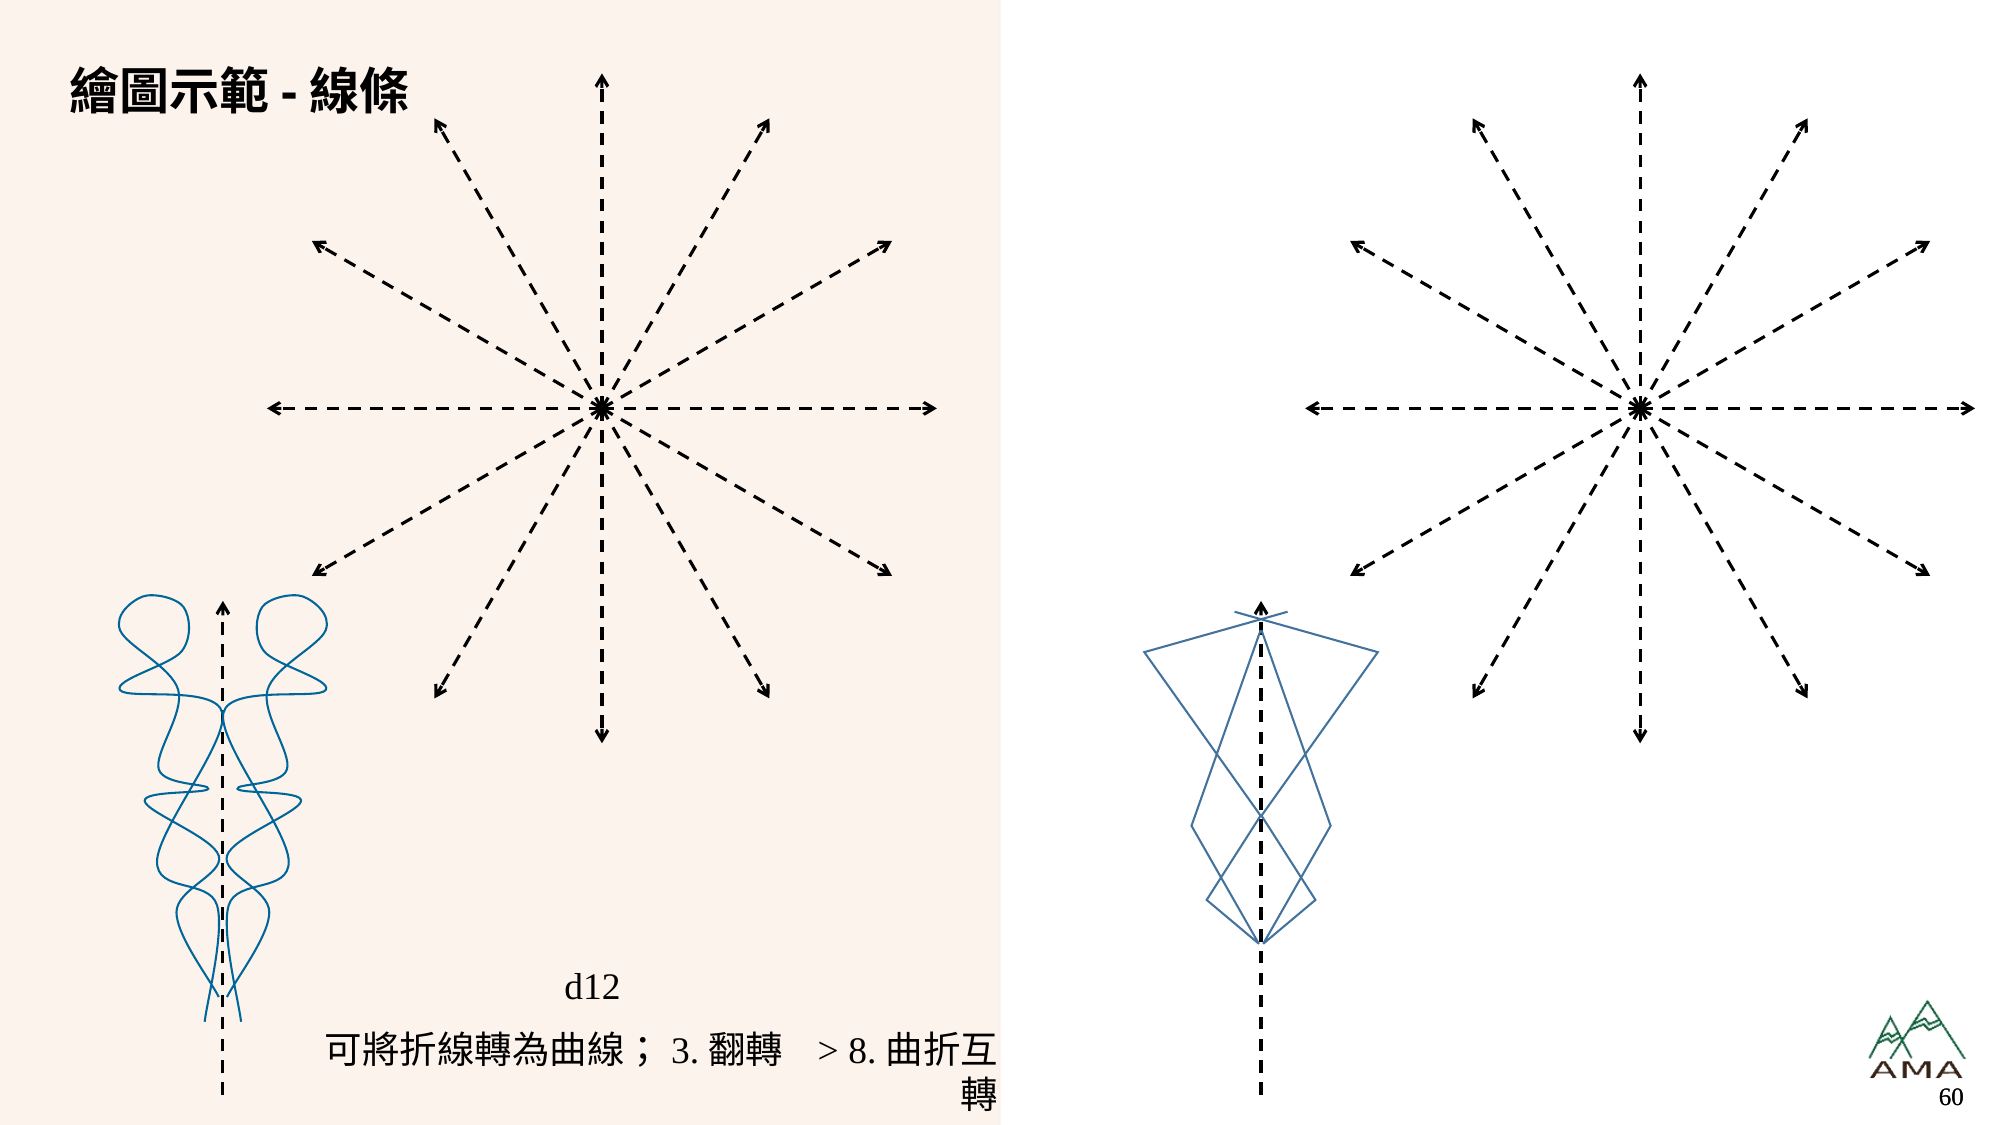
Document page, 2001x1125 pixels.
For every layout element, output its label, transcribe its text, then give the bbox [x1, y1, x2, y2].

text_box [1144, 611, 1378, 944]
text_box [602, 118, 770, 408]
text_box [601, 576, 770, 699]
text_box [1472, 408, 1640, 699]
text_box [117, 594, 222, 1022]
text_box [1350, 240, 1641, 408]
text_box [311, 240, 602, 408]
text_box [1472, 118, 1641, 240]
text_box 可將折線轉為曲線；3.翻轉 > 8.曲折互轉 [268, 1036, 1018, 1105]
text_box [1640, 576, 1808, 699]
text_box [1808, 240, 1931, 408]
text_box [434, 118, 602, 240]
text_box d12 [549, 955, 636, 1015]
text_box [434, 408, 601, 699]
text_box [223, 594, 328, 1022]
picture [1857, 987, 1974, 1092]
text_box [311, 408, 434, 576]
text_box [601, 408, 892, 576]
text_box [1641, 118, 1808, 408]
text_box 60 [1923, 1073, 1979, 1118]
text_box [1640, 408, 1931, 576]
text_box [770, 240, 892, 408]
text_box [1350, 408, 1472, 576]
title 繪圖示範-線條 [54, 59, 947, 127]
